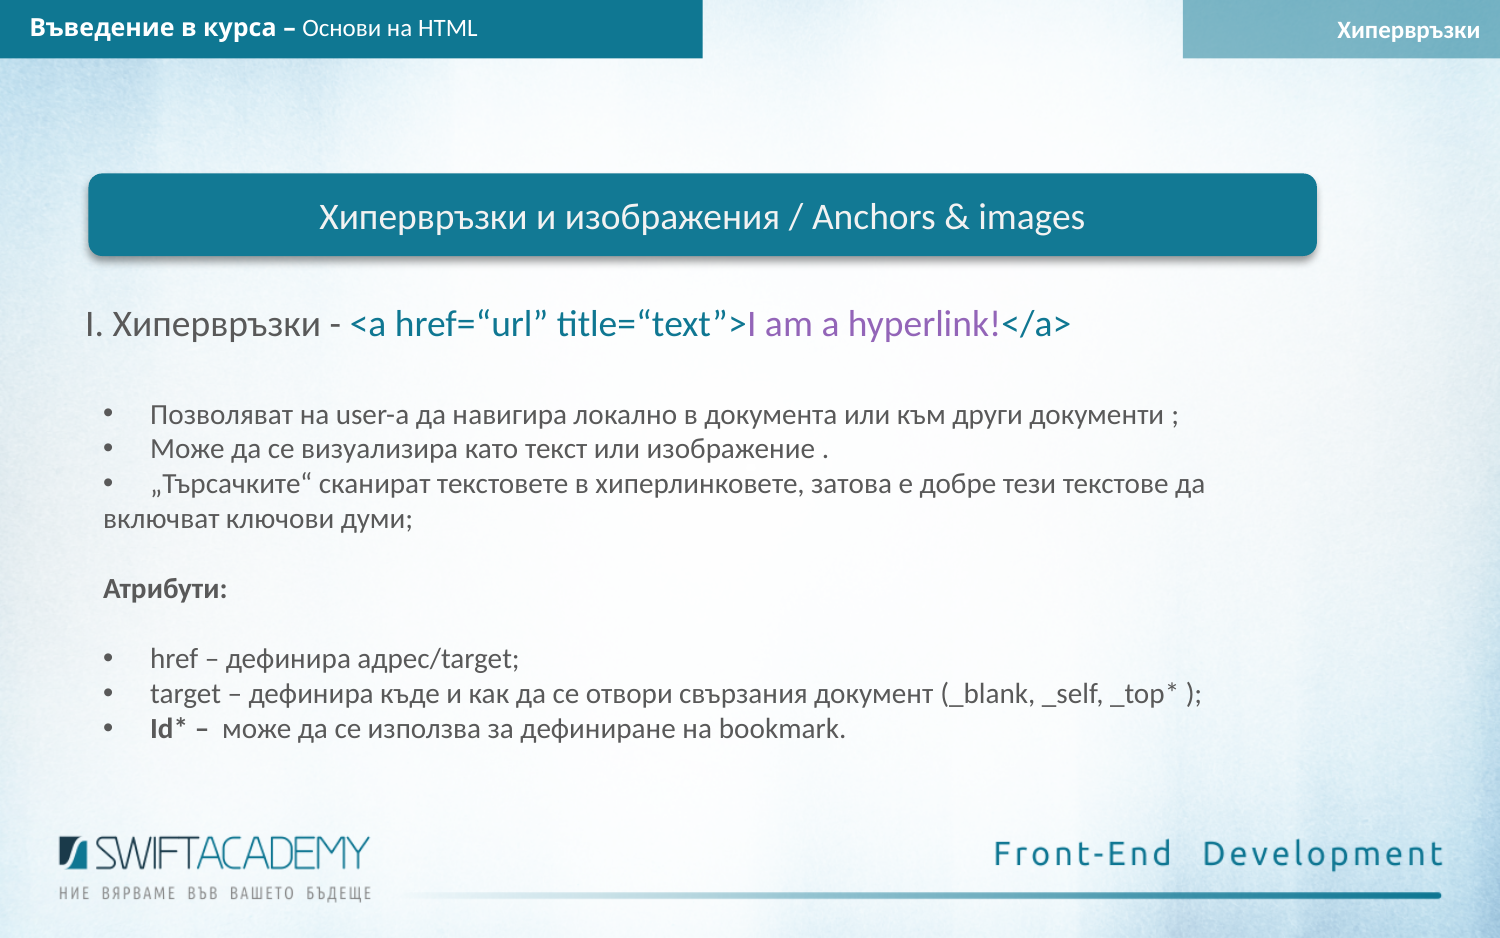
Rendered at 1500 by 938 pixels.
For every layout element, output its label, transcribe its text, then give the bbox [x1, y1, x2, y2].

text_box Хипервръзки и изображения / Anchors & images [87, 172, 1318, 258]
picture [0, 0, 1500, 938]
text_box [0, 0, 704, 59]
text_box I. Хипервръзки - <а href=“url” title=“text”>I am a hyperlink!</а> [70, 291, 1087, 352]
text_box [1182, 0, 1500, 59]
text_box Въведение в курса – Основи на HTML [14, 4, 691, 49]
text_box Хипервръзки [1322, 6, 1496, 52]
text_box Позволяват на user-a да навигира локално в документа или към други документи ; Може да се визуализира като текст или изображение . „Търсачките“ сканират текстовете в хиперлинковете, затова е добре тези текстове да включват ключови думи; Атрибути: href – дефинира адрес/target; target – дефинира къде и как да се отвори свързания документ (_blank, _self, _top* ); Id* – може да се използва за дефиниране на bookmark. [88, 387, 1317, 892]
